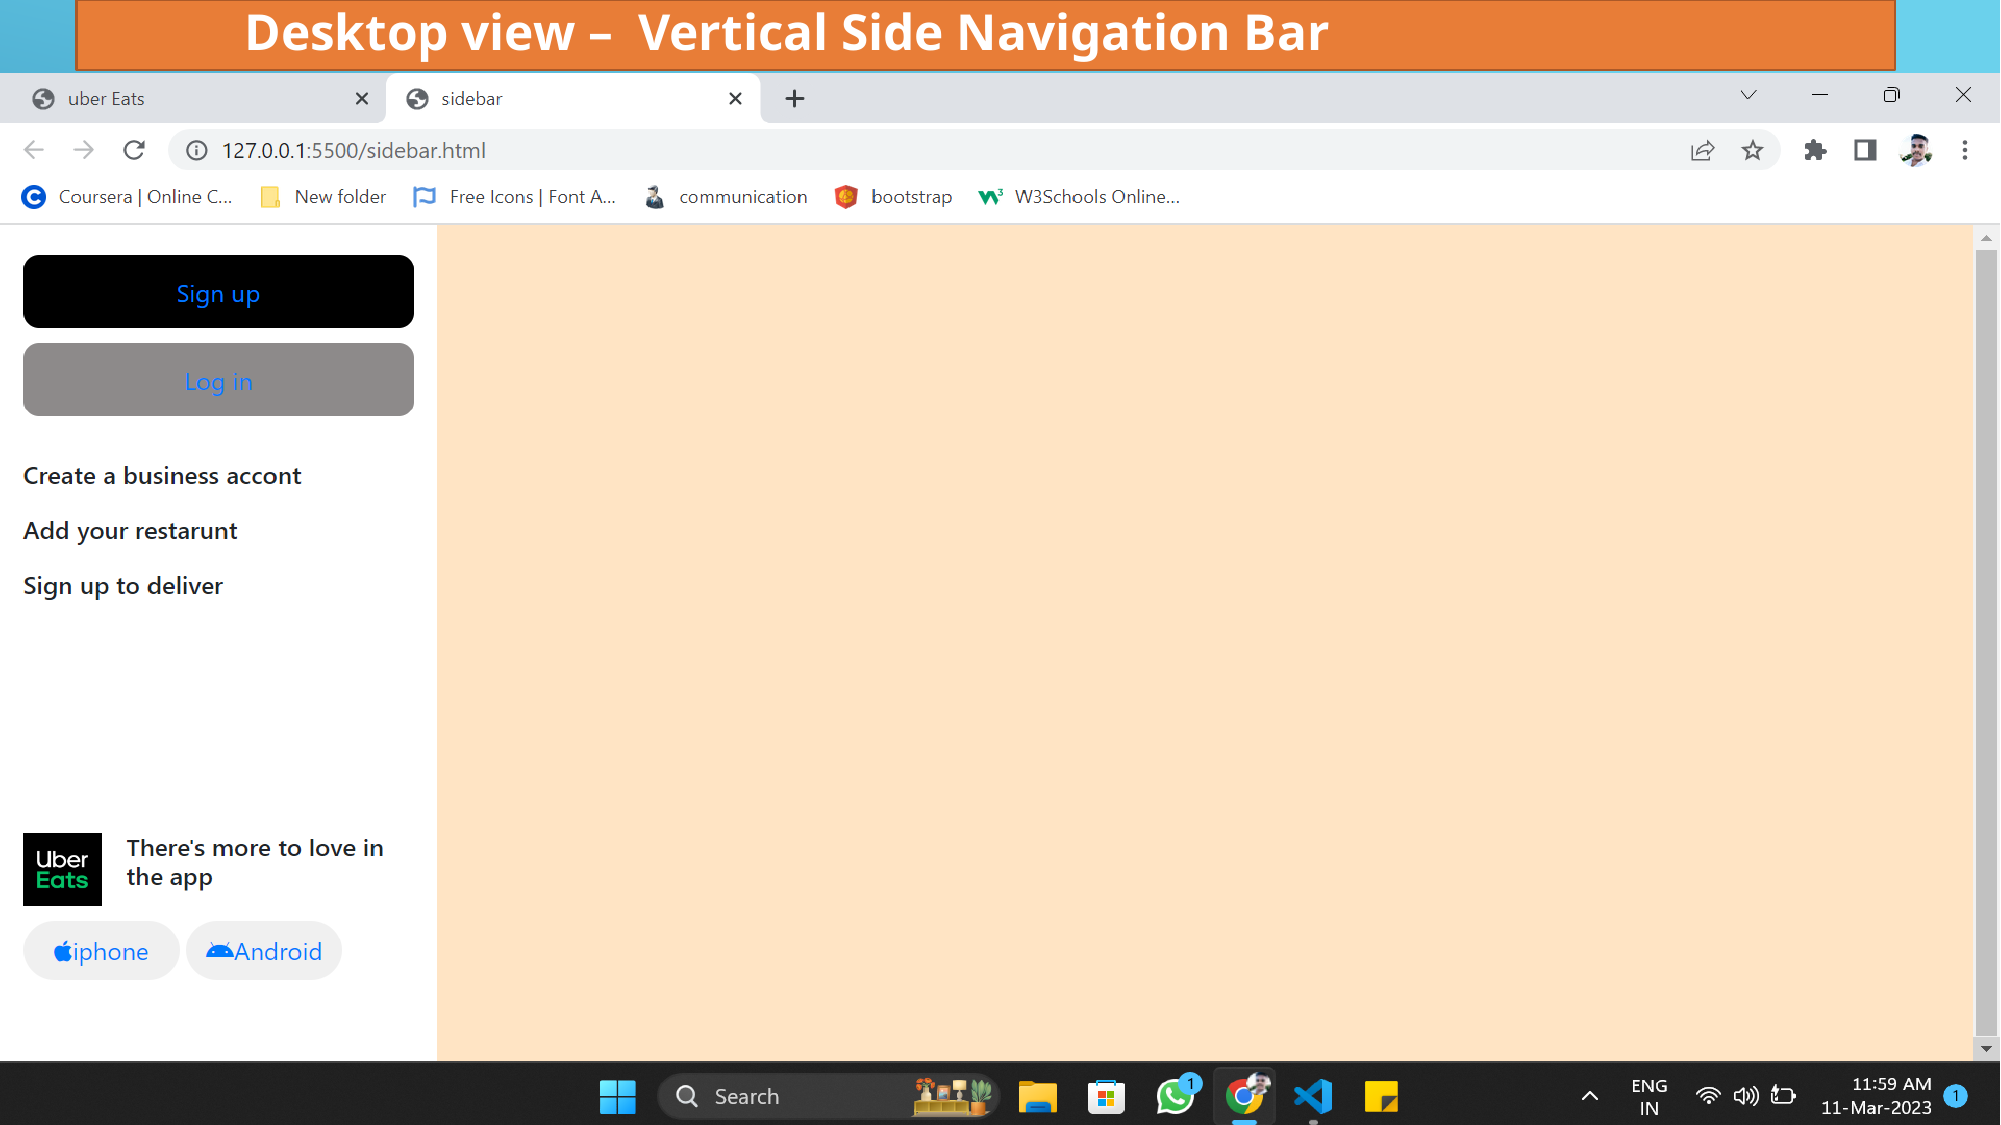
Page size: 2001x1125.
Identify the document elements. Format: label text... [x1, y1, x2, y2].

text_box Desktop view – Vertical Side Navigation Bar [75, 0, 1896, 71]
picture [0, 73, 2000, 1125]
